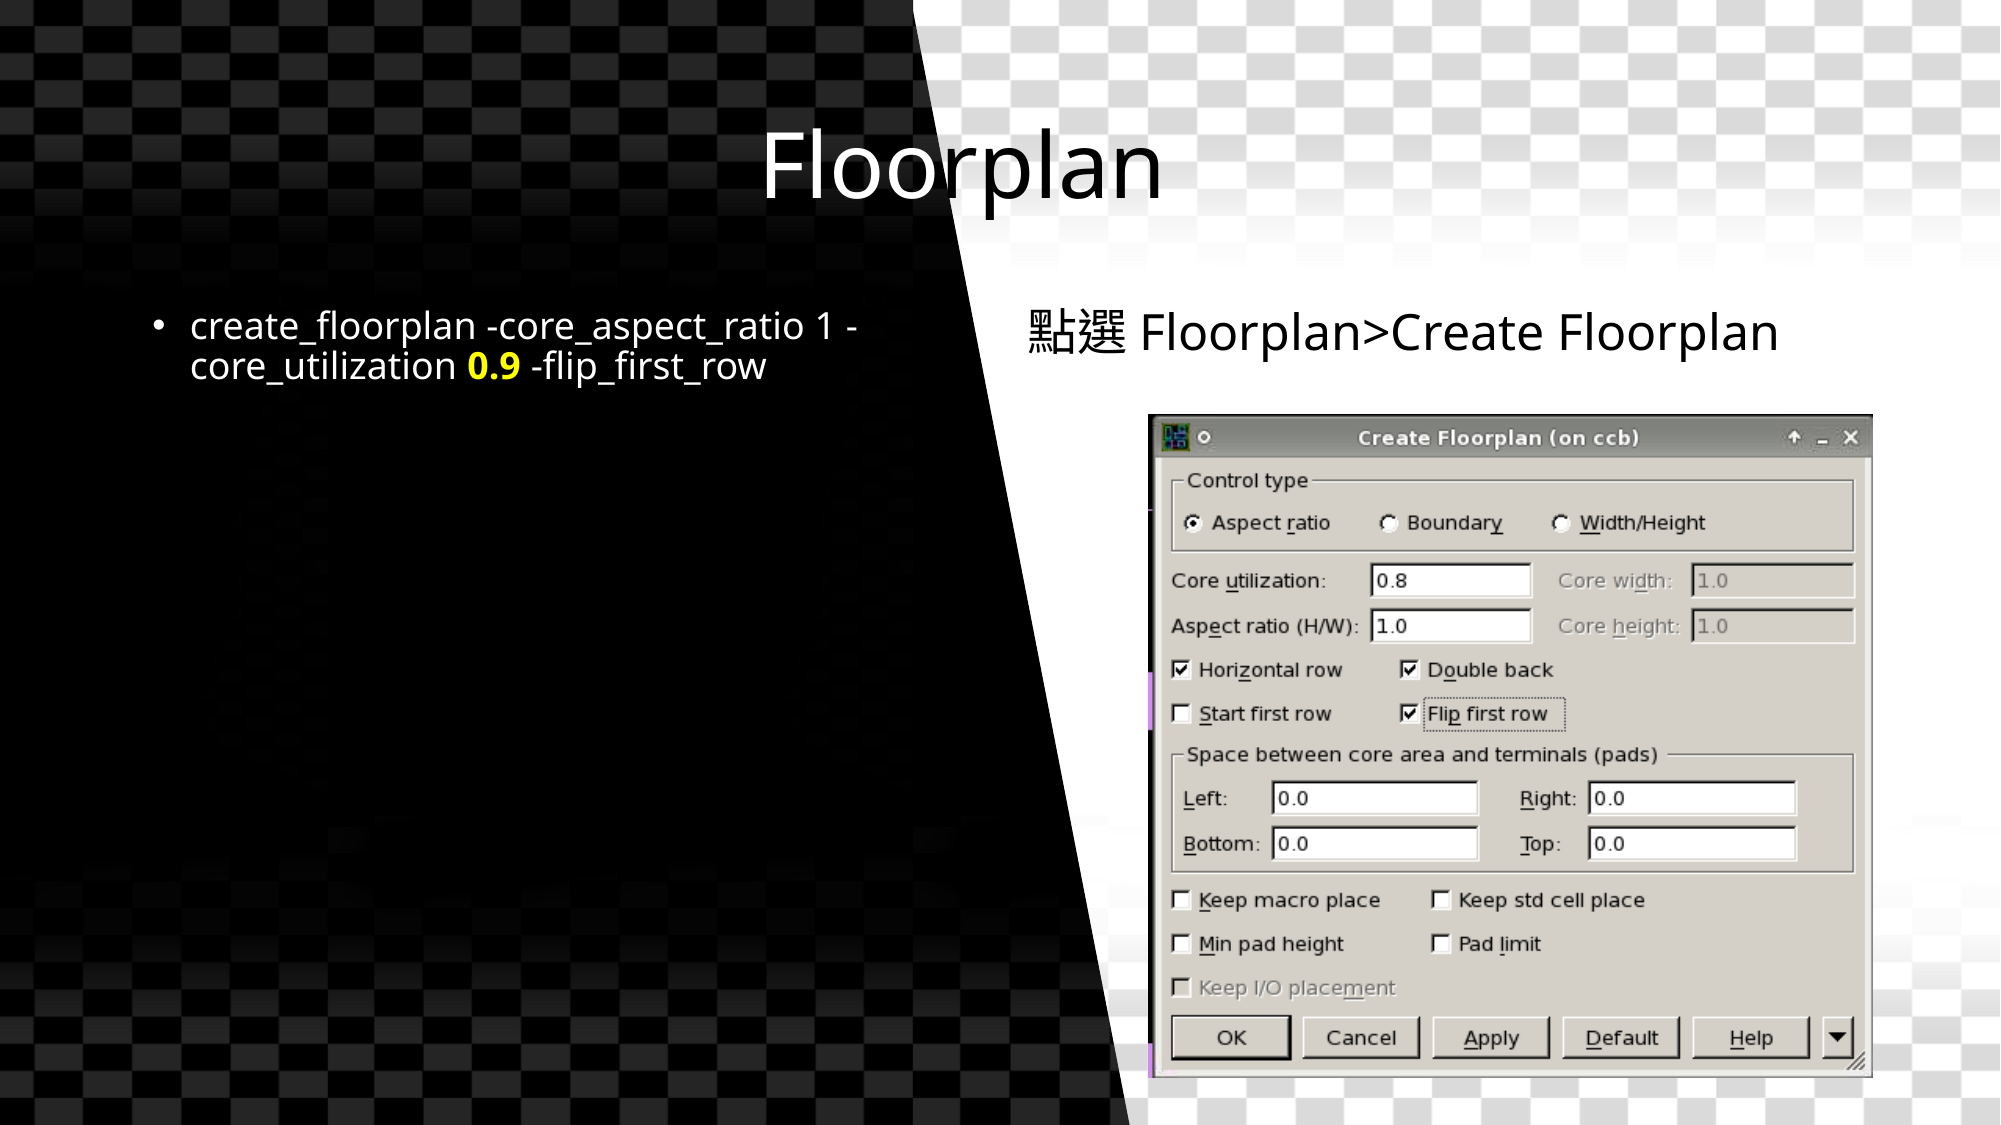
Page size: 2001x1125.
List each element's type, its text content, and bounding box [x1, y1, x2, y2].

picture [0, 0, 2000, 1125]
list 點選Floorplan>Create Floorplan [1012, 299, 1863, 1014]
list create_floorplan -core_aspect_ratio 1 -core_utilization 0.9 -flip_first_row [137, 299, 988, 1014]
title Floorplan [137, 59, 1788, 278]
